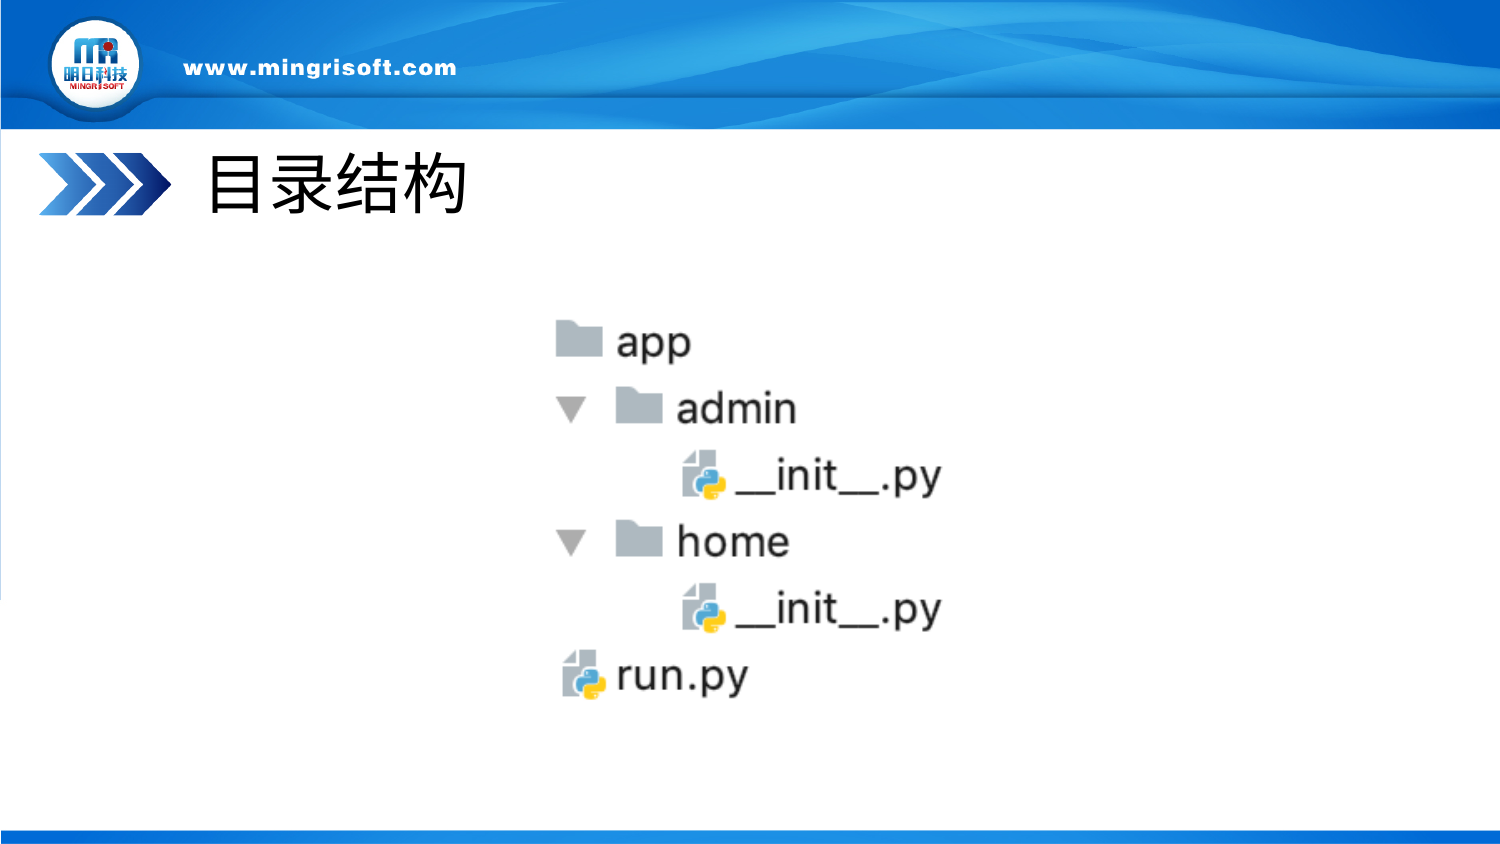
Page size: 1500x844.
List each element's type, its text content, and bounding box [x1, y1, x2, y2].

picture [0, 0, 1500, 844]
text_box 目录结构 [187, 134, 1100, 235]
